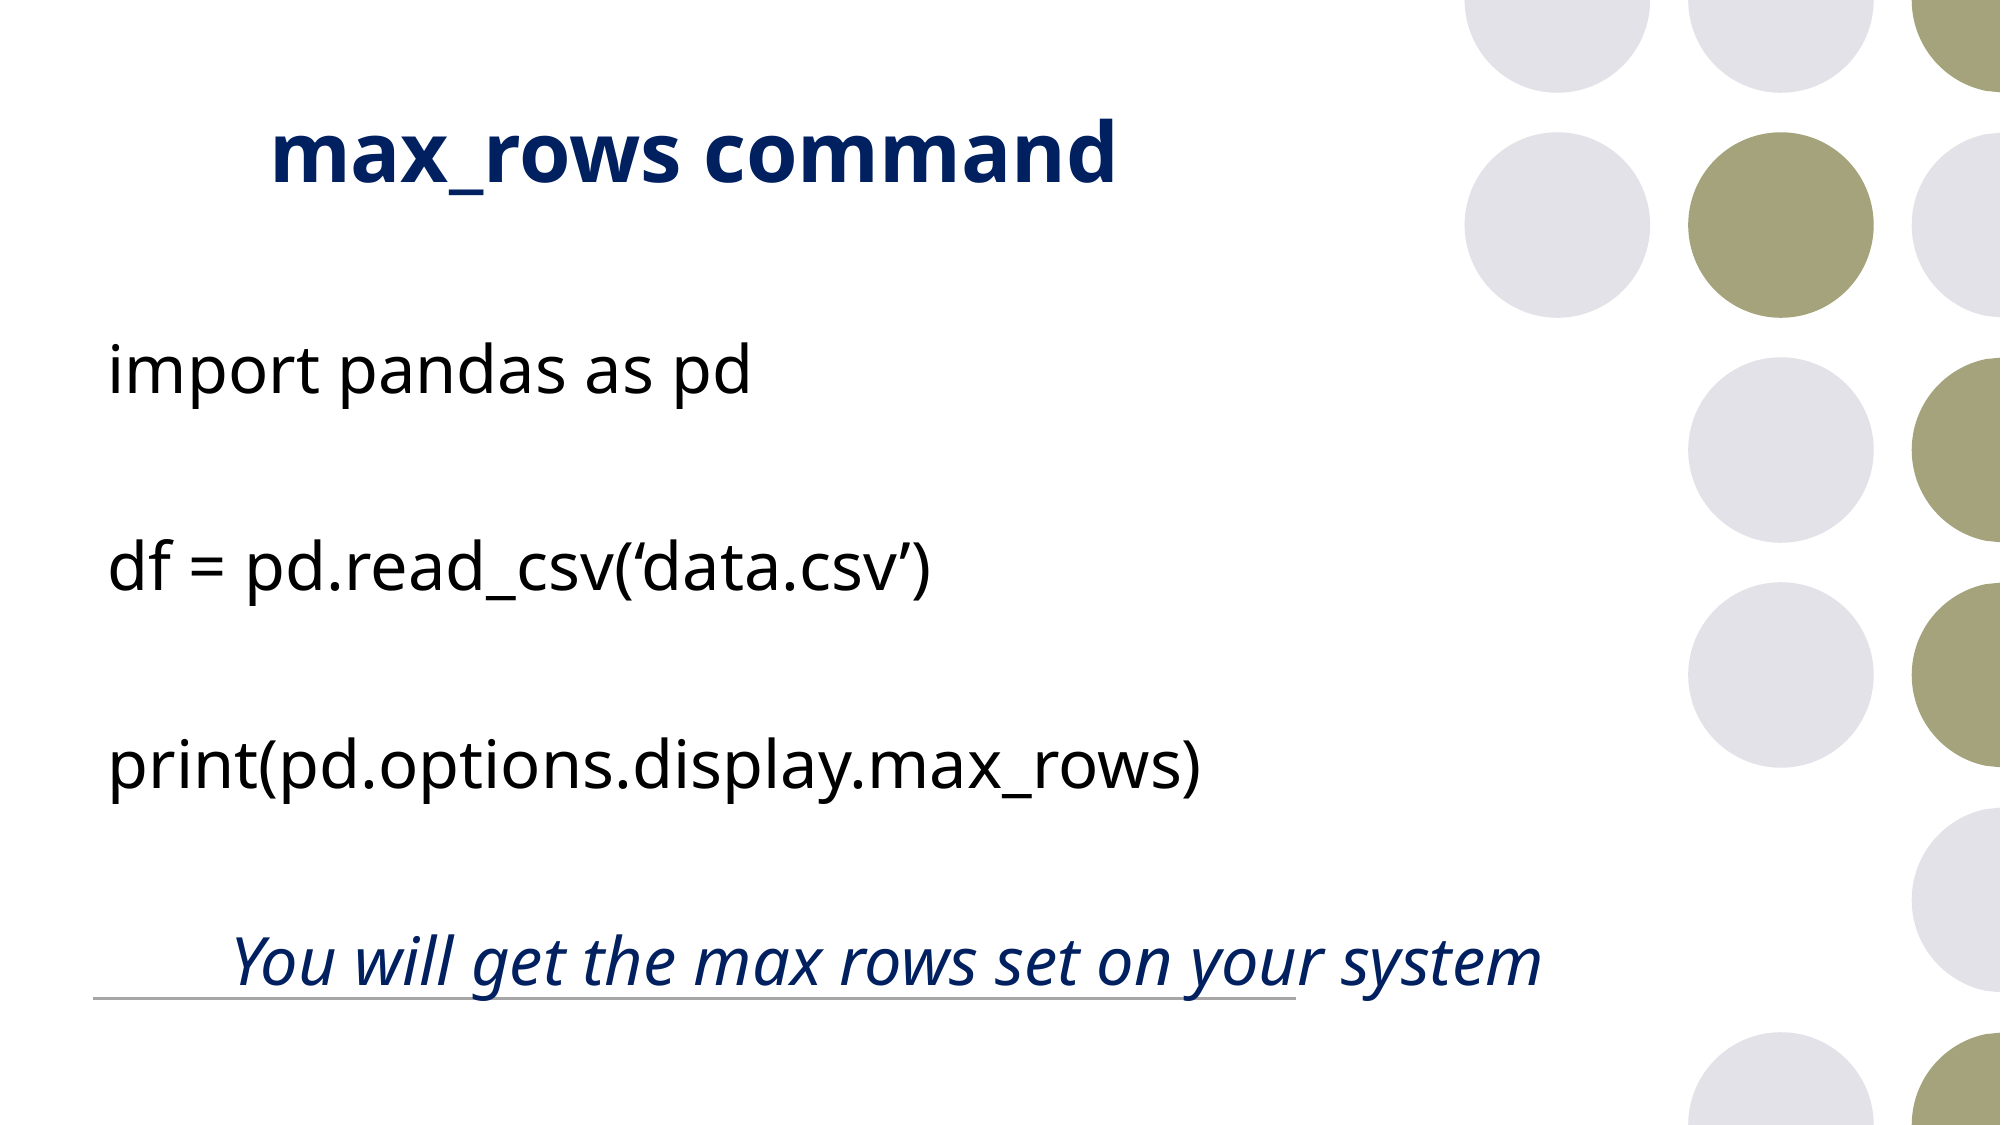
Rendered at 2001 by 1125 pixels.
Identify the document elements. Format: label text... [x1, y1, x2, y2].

title max_rows command [92, 91, 1297, 234]
list import pandas as pd df = pd.read_csv(‘data.csv’) print(pd.options.display.max_rows) You will get the max rows set on your system [92, 319, 1684, 999]
